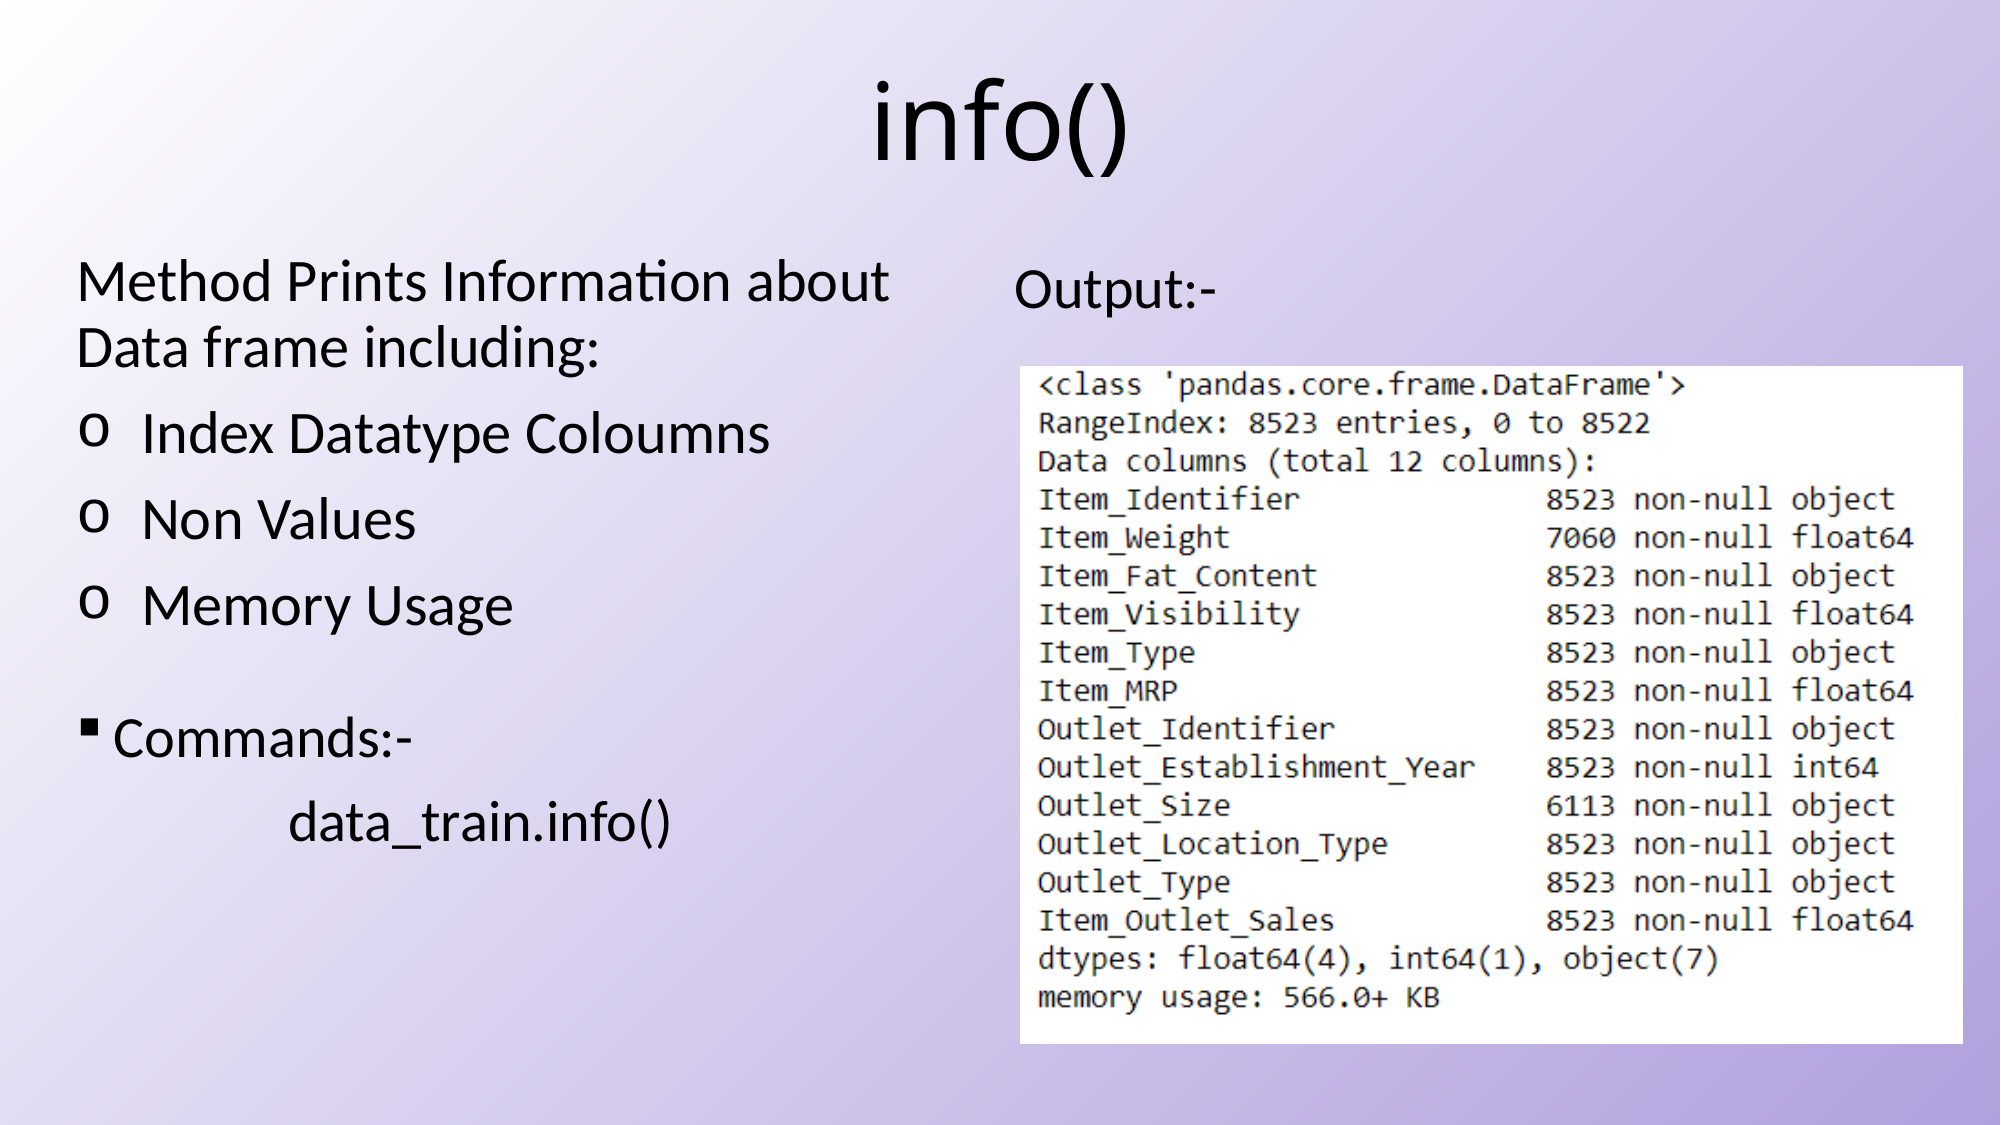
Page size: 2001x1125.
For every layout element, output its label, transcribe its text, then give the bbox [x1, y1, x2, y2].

picture [1020, 366, 1963, 1044]
title info() [137, 59, 1863, 278]
list Method Prints Information about Data frame including: Index Datatype Coloumns Non Values Memory Usage Commands:- data_train.info() [61, 242, 965, 956]
list Output:- [999, 250, 1850, 965]
